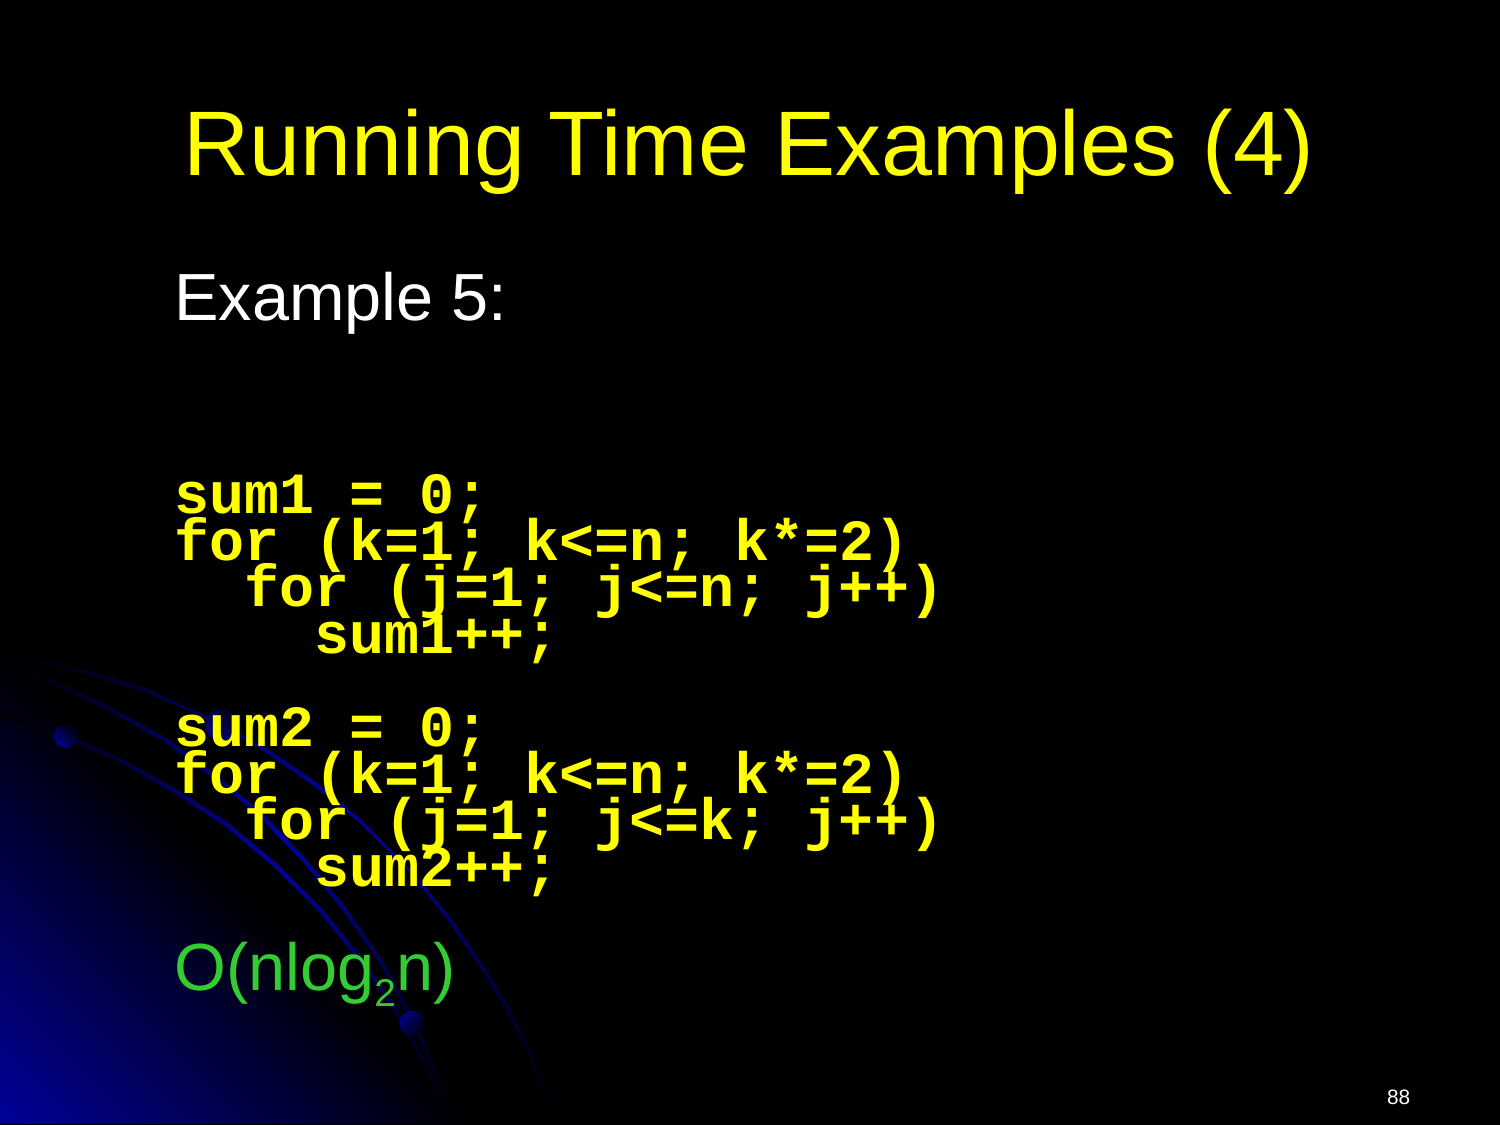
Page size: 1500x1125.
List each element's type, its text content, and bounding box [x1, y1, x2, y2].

list Example 5: sum1 = 0; for (k=1; k<=n; k*=2) for (j=1; j<=n; j++) sum1++; sum2 = 0; for (k=1; k<=n; k*=2) for (j=1; j<=k; j++) sum2++; O(nlog2n) [159, 262, 1095, 1012]
title Running Time Examples (4) [75, 45, 1425, 233]
slide_number 88 [1074, 1051, 1425, 1125]
